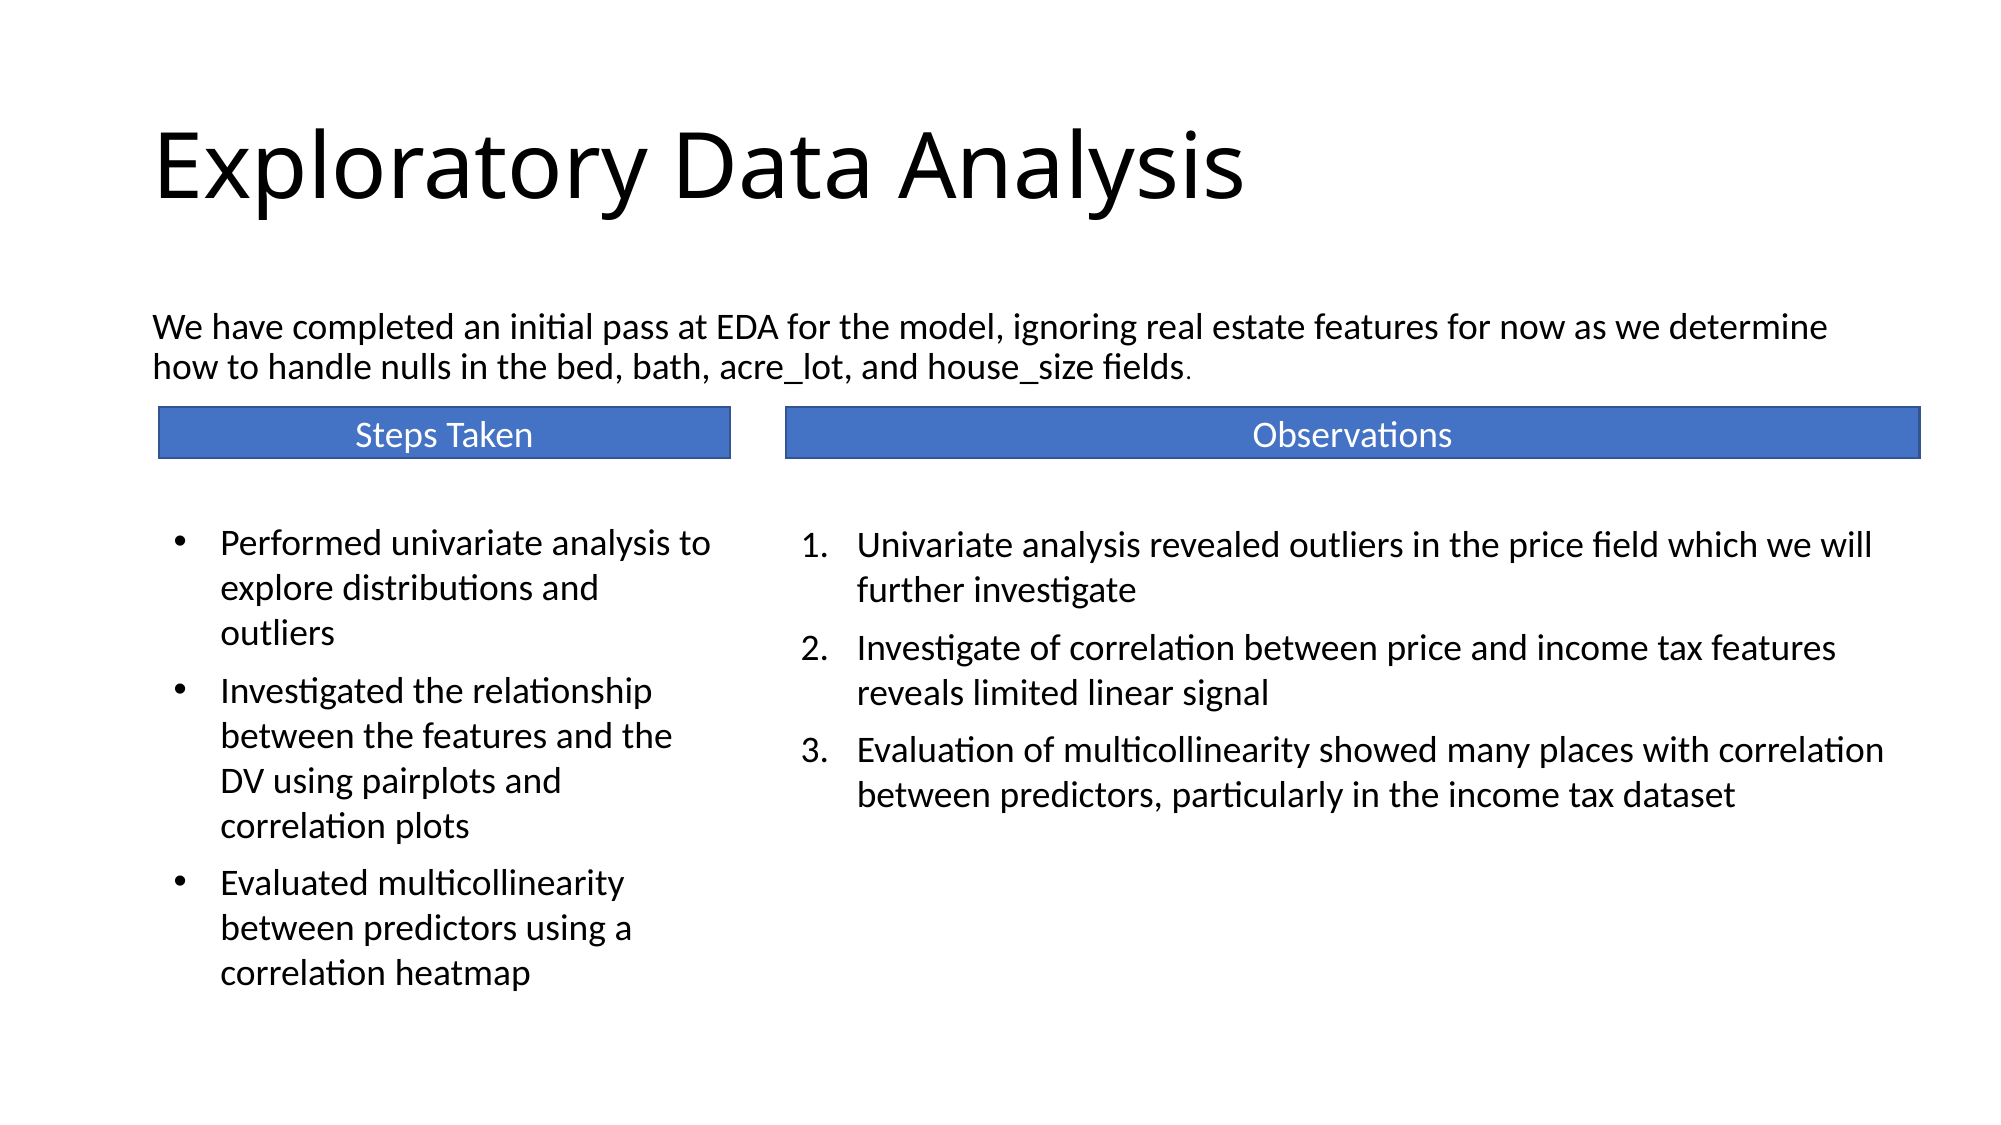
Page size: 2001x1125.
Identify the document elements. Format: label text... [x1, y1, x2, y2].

text_box Univariate analysis revealed outliers in the price field which we will further investigate Investigate of correlation between price and income tax features reveals limited linear signal Evaluation of multicollinearity showed many places with correlation between predictors, particularly in the income tax dataset [785, 513, 1936, 823]
text_box Observations [785, 406, 1921, 459]
title Exploratory Data Analysis [137, 59, 1863, 278]
list We have completed an initial pass at EDA for the model, ignoring real estate features for now as we determine how to handle nulls in the bed, bath, acre_lot, and house_size fields. [137, 299, 1863, 408]
text_box Steps Taken [158, 406, 731, 459]
text_box Performed univariate analysis to explore distributions and outliers Investigated the relationship between the features and the DV using pairplots and correlation plots Evaluated multicollinearity between predictors using a correlation heatmap [158, 510, 731, 1001]
